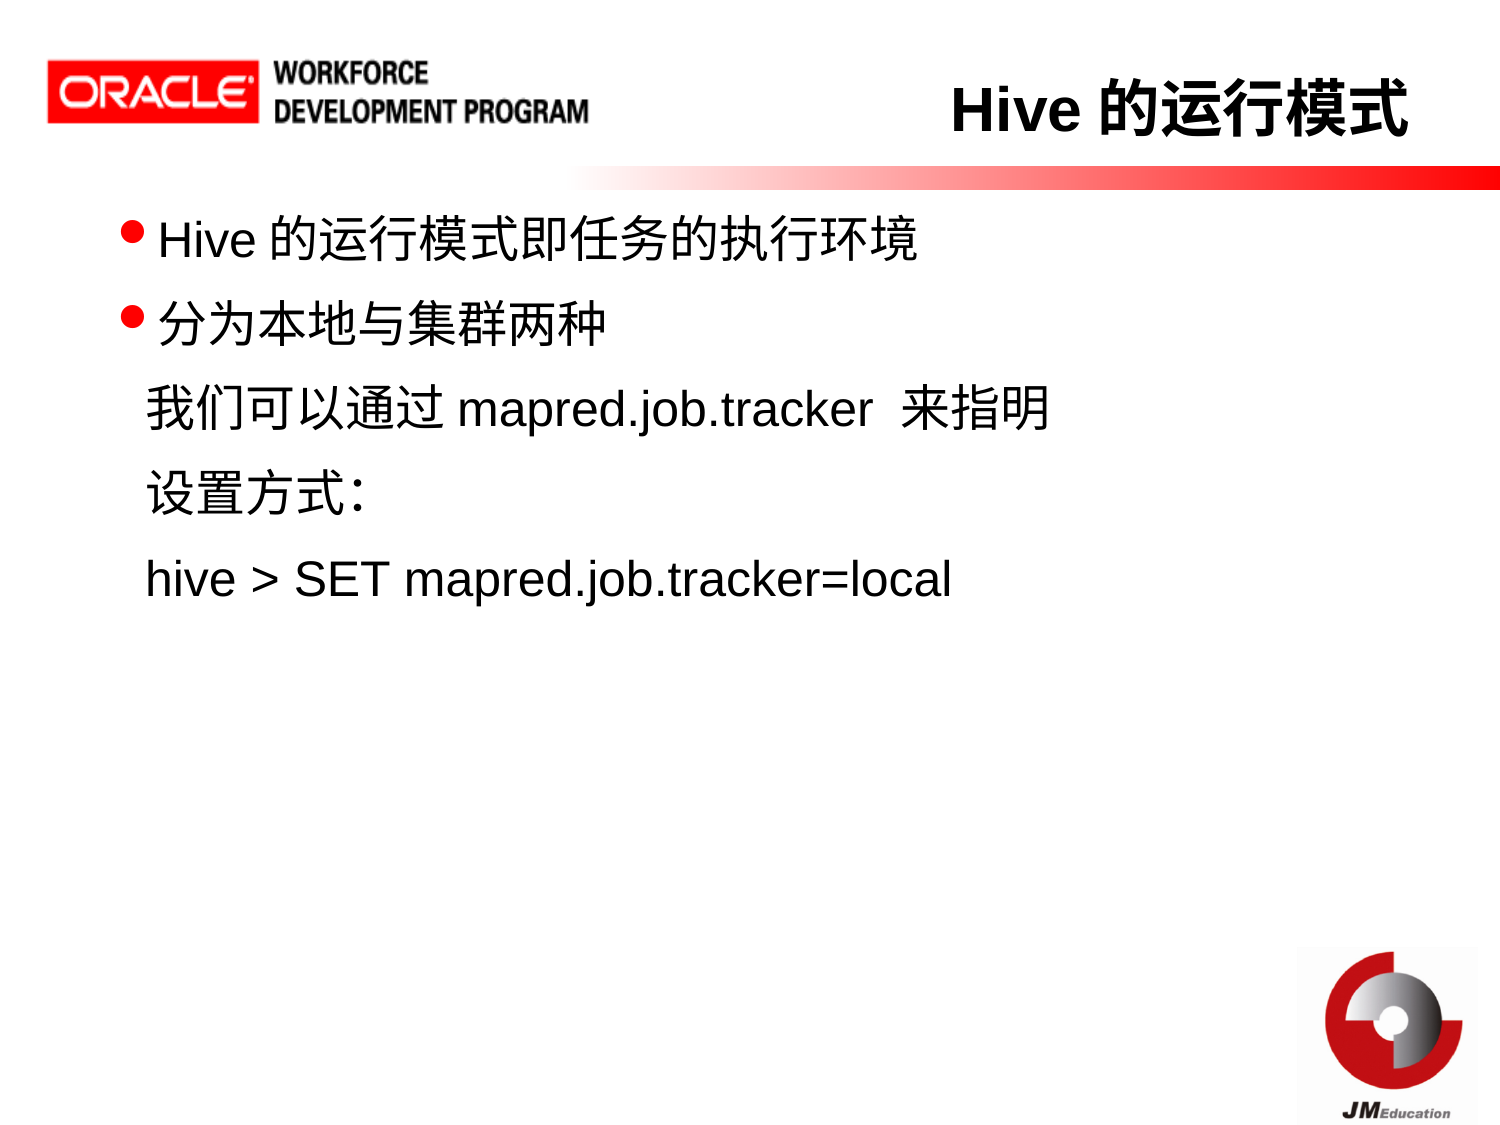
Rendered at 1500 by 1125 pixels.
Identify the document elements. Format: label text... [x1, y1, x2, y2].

text_box Hive的运行模式 [99, 37, 1425, 152]
picture [1297, 947, 1478, 1125]
text_box Hive的运行模式即任务的执行环境 分为本地与集群两种 我们可以通过mapred.job.tracker 来指明 设置方式： hive > SET mapred.job.tracker=local [74, 199, 1438, 1025]
picture [0, 0, 636, 186]
